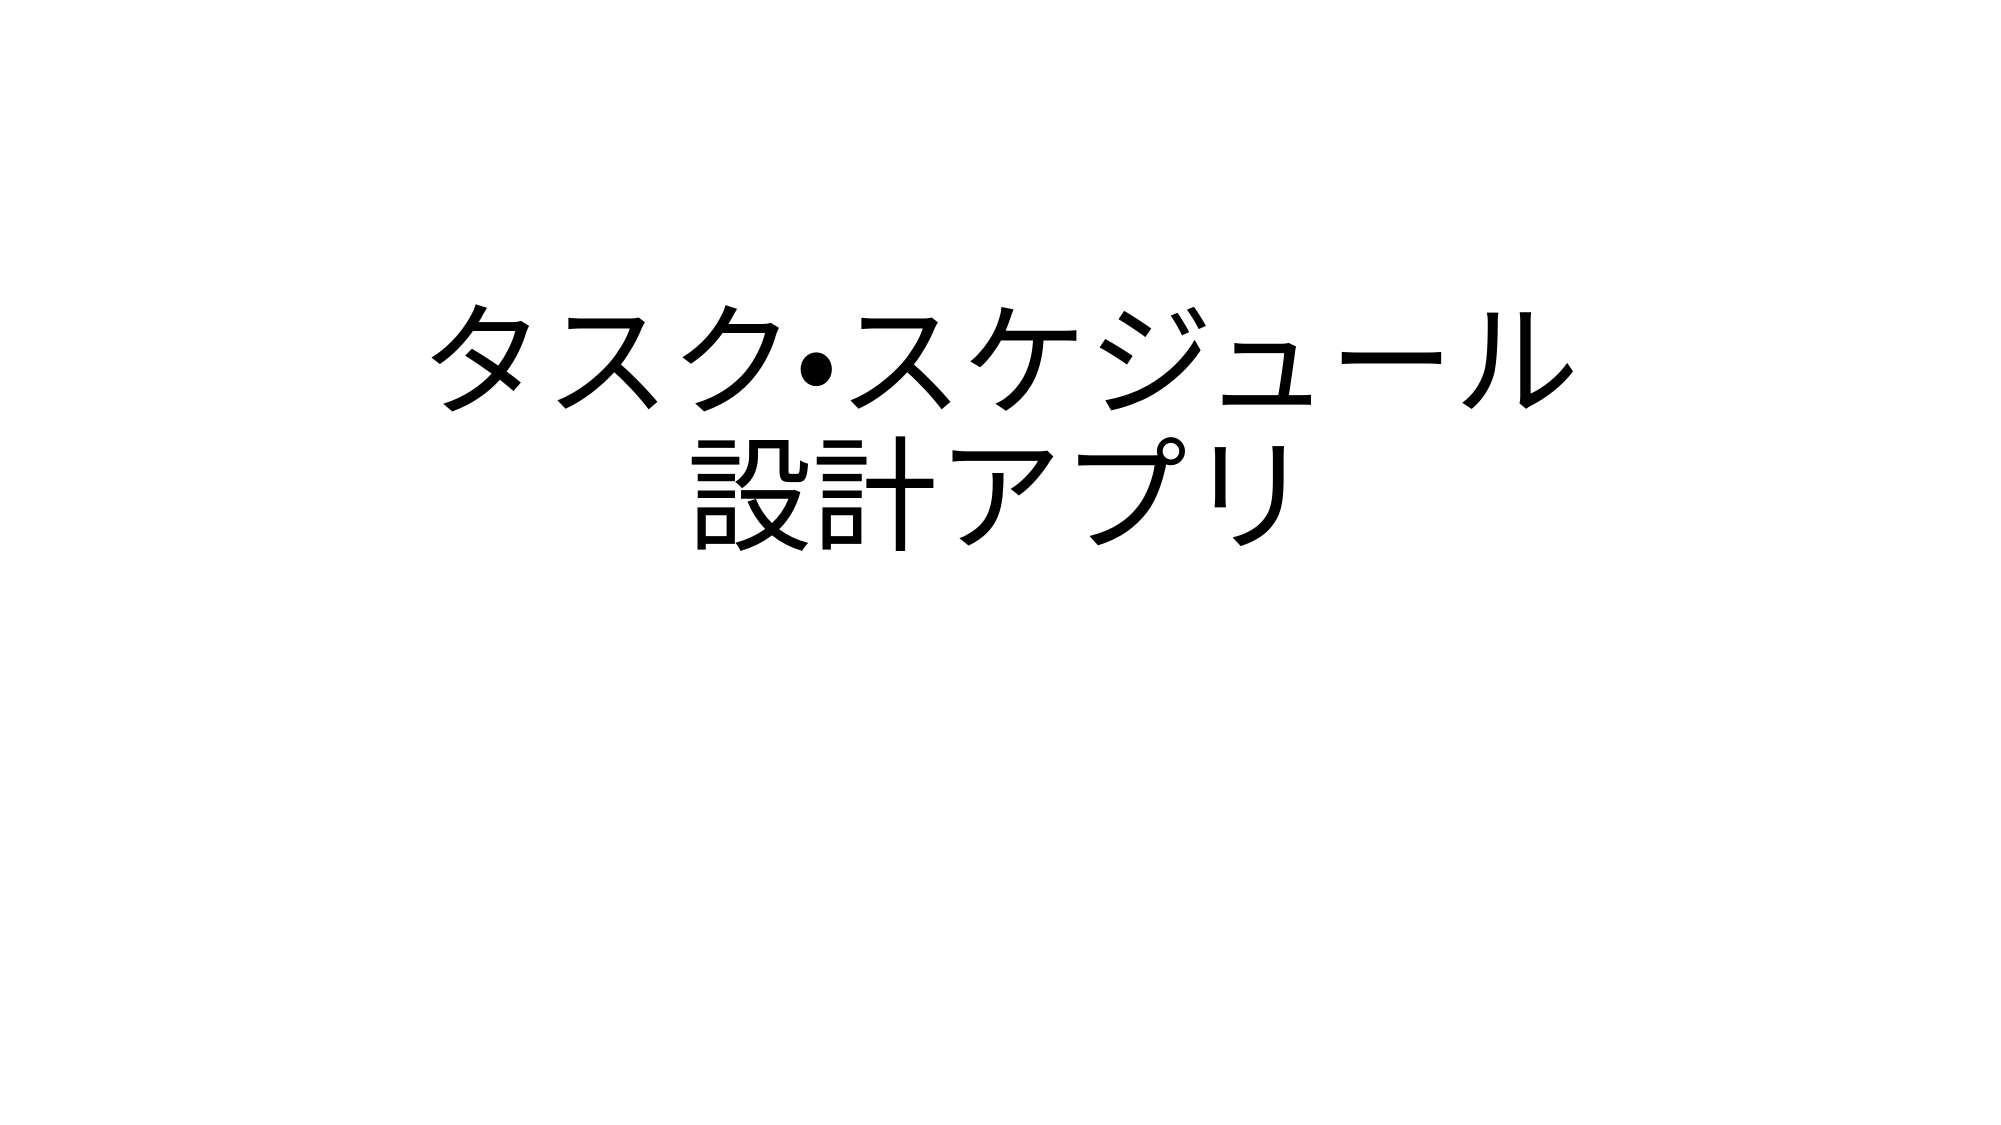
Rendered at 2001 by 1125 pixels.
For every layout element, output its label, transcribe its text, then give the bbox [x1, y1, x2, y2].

title タスク・スケジュール 設計アプリ [249, 184, 1750, 576]
